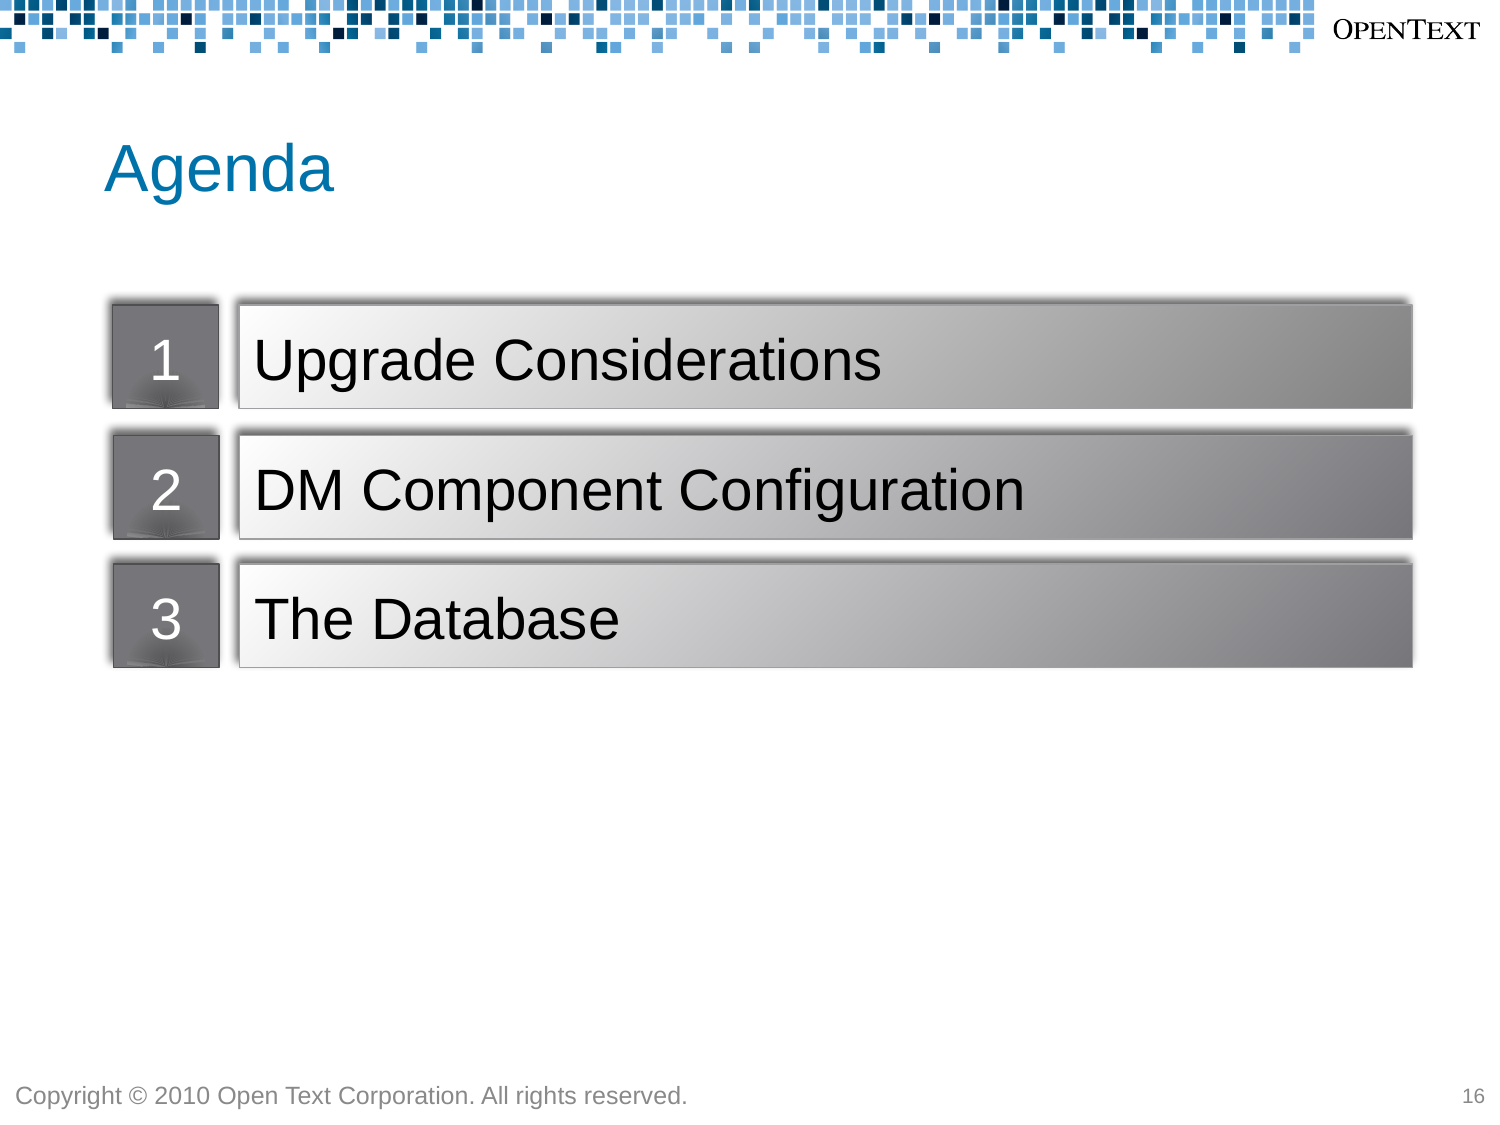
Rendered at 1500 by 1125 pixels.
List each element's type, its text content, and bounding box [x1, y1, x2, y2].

text_box 3 [113, 563, 220, 668]
slide_number 16 [1096, 1065, 1500, 1125]
text_box 1 [112, 304, 219, 409]
text_box The Database [239, 563, 1413, 668]
title Agenda [89, 117, 1410, 306]
text_box Upgrade Considerations [238, 304, 1413, 409]
text_box DM Component Configuration [239, 435, 1413, 540]
picture [0, 0, 1480, 53]
text_box 2 [113, 435, 220, 540]
footer Copyright © 2010 Open Text Corporation. All rights reserved. [0, 1065, 967, 1125]
